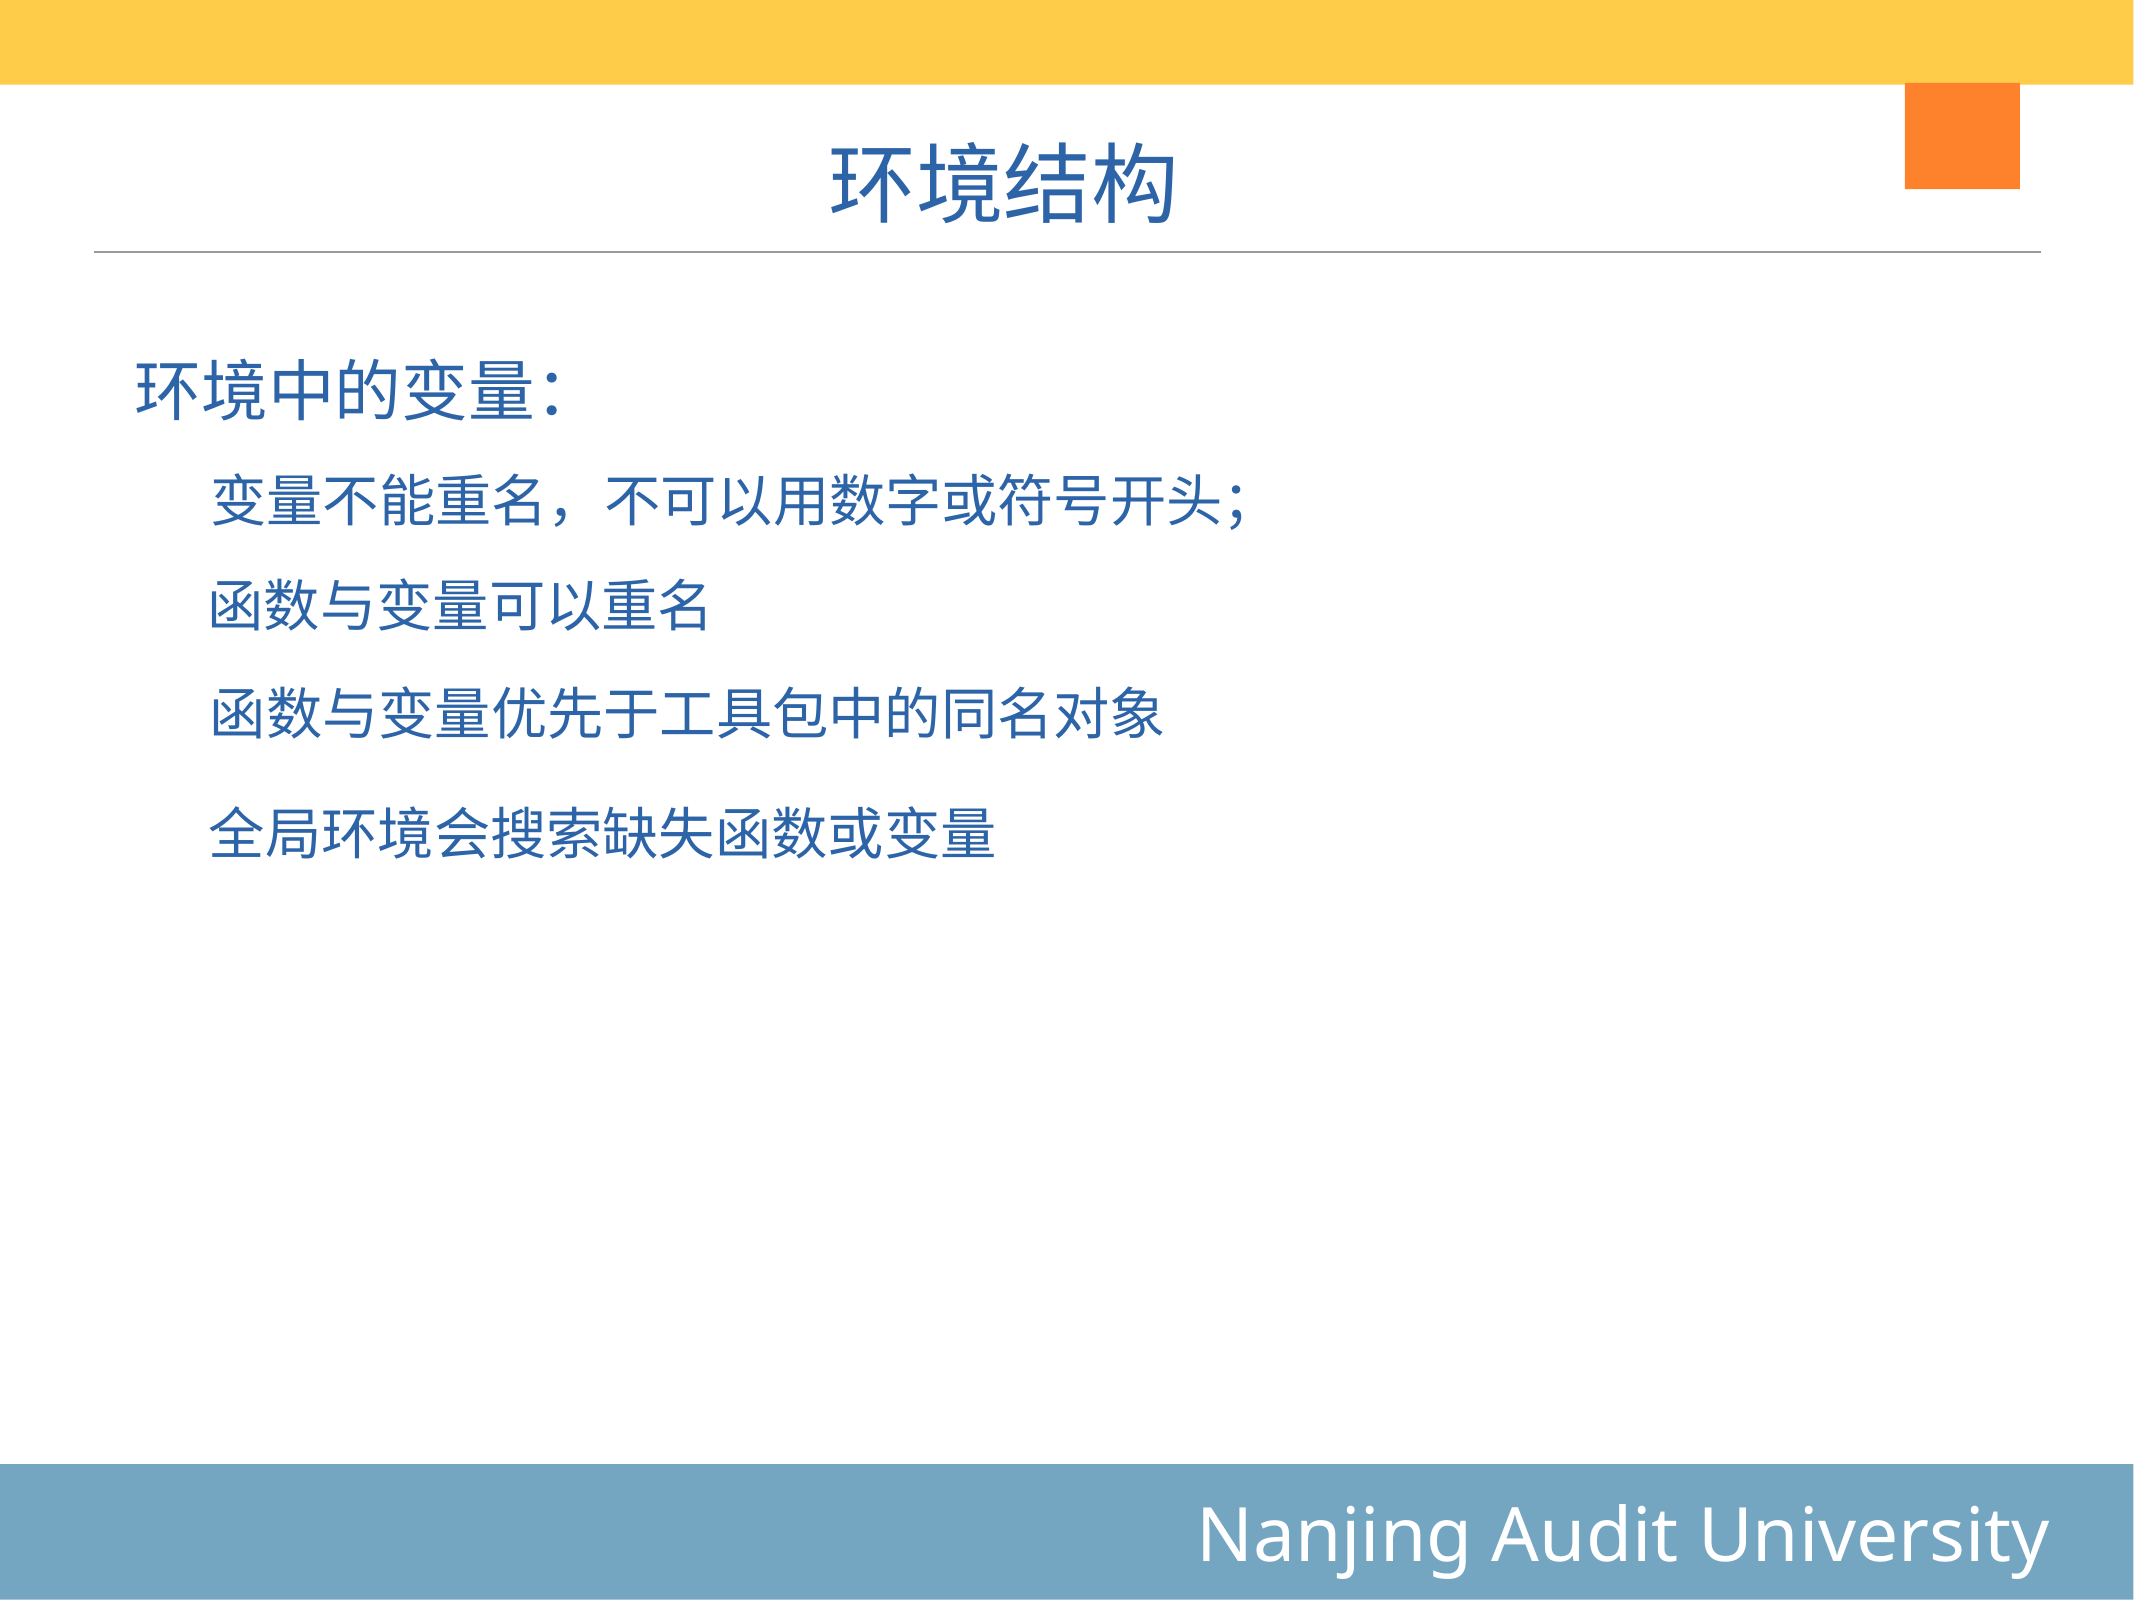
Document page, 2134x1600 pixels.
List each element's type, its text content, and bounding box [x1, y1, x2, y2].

title 环境结构 [124, 92, 1884, 244]
text_box 全局环境会搜索缺失函数或变量 [200, 789, 1006, 874]
text_box 函数与变量可以重名 [199, 561, 723, 646]
text_box 变量不能重名，不可以用数字或符号开头； [201, 457, 1288, 542]
text_box 函数与变量优先于工具包中的同名对象 [201, 669, 1175, 755]
text_box 环境中的变量： [126, 340, 611, 437]
